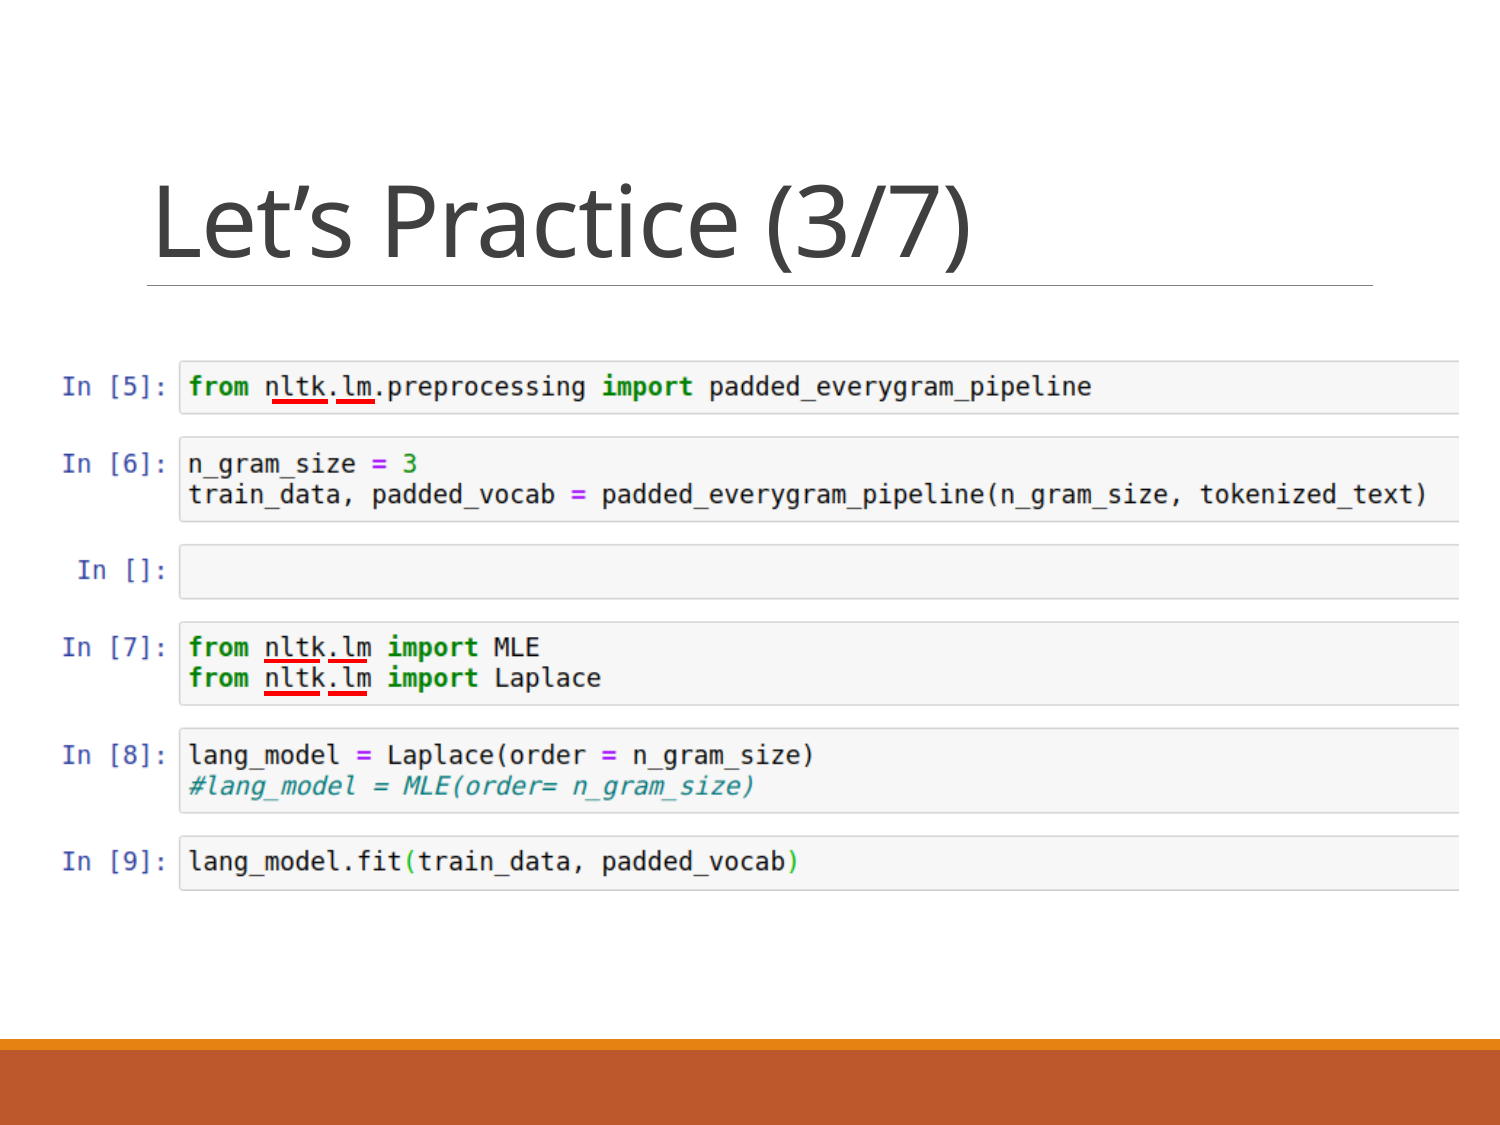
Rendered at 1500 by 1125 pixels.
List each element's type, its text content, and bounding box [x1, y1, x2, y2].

title Let’s Practice (3/7) [135, 47, 1373, 285]
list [40, 352, 1460, 892]
